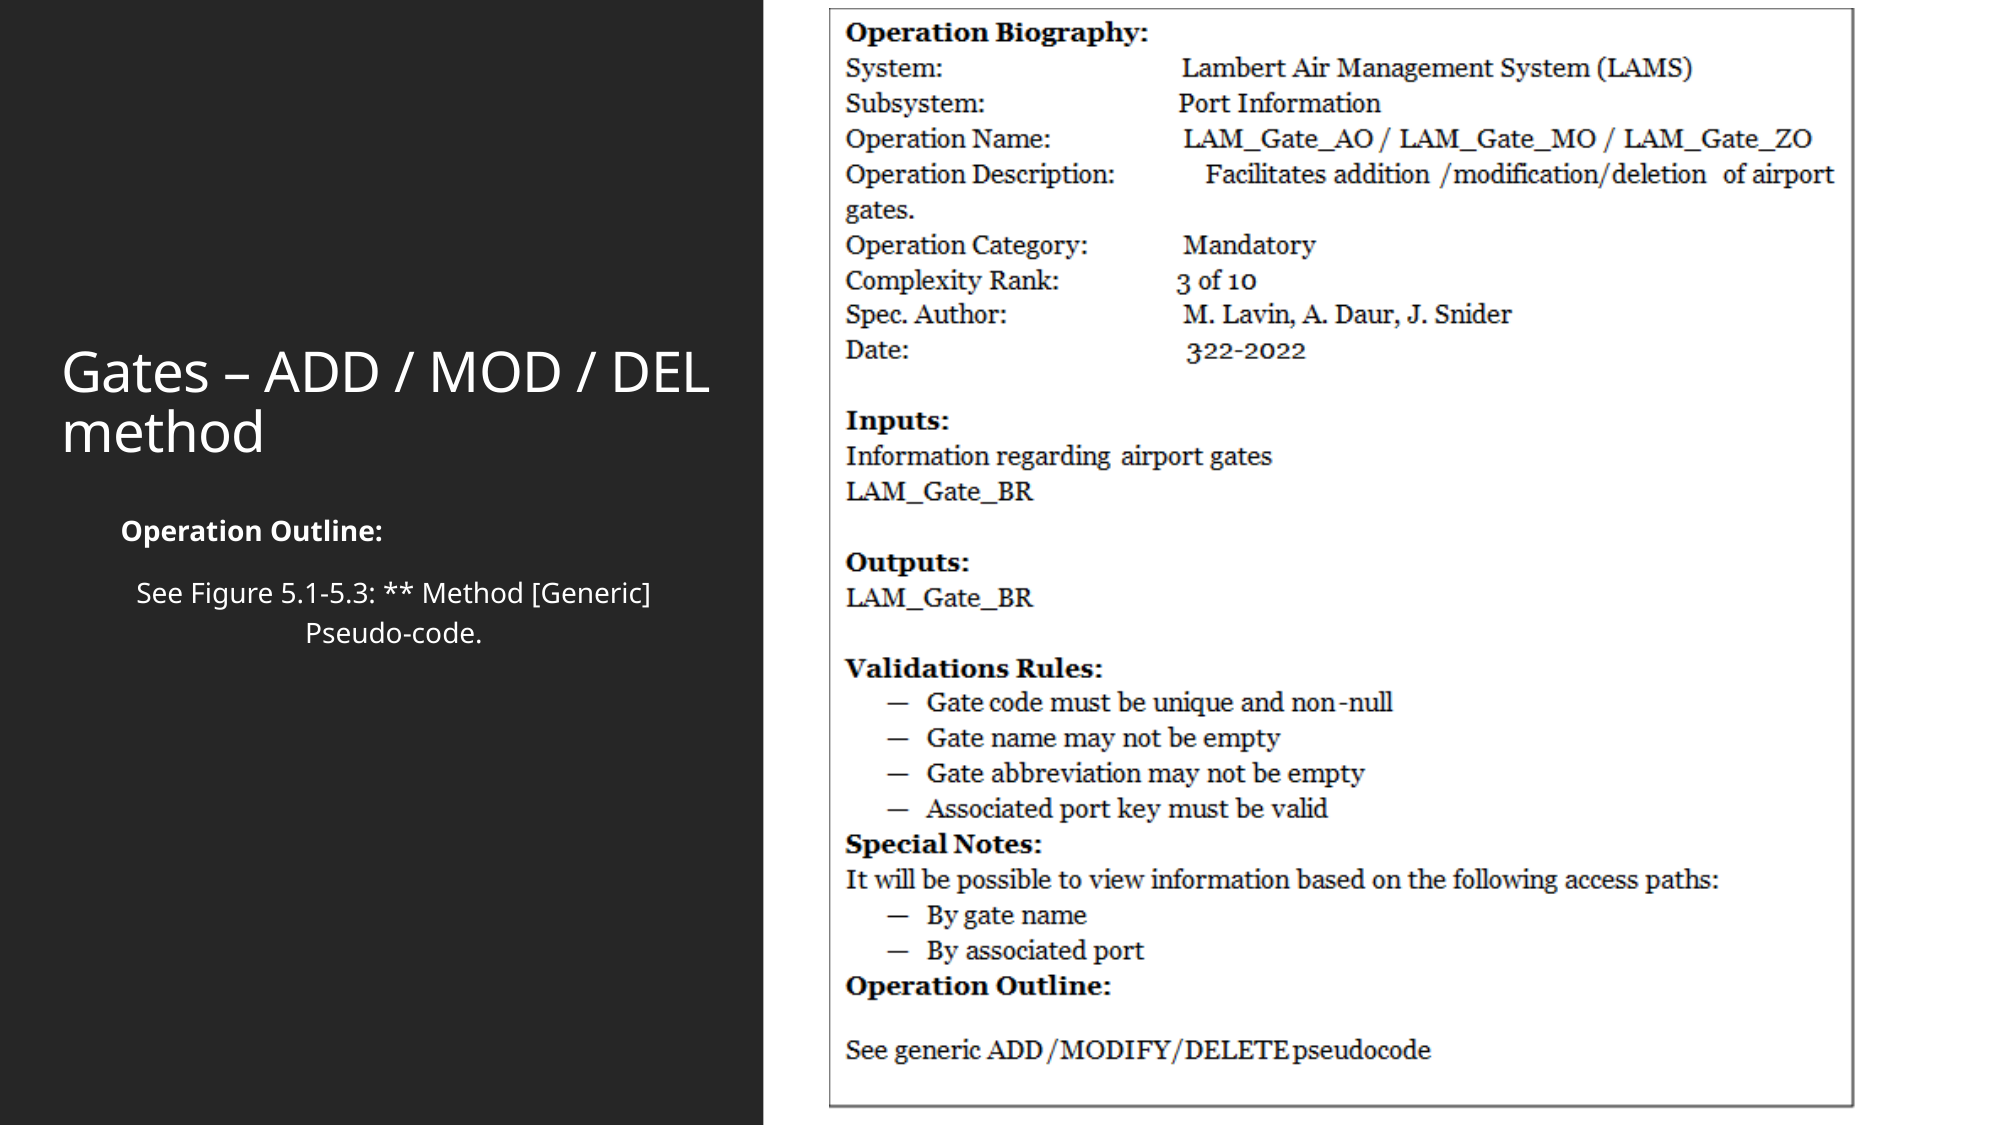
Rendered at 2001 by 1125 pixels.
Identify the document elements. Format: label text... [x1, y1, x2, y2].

list Operation Outline: See Figure 5.1-5.3: ** Method [Generic] Pseudo-code. [105, 499, 683, 1002]
picture [828, 7, 1860, 1111]
title Gates – ADD / MOD / DEL method [46, 133, 725, 473]
